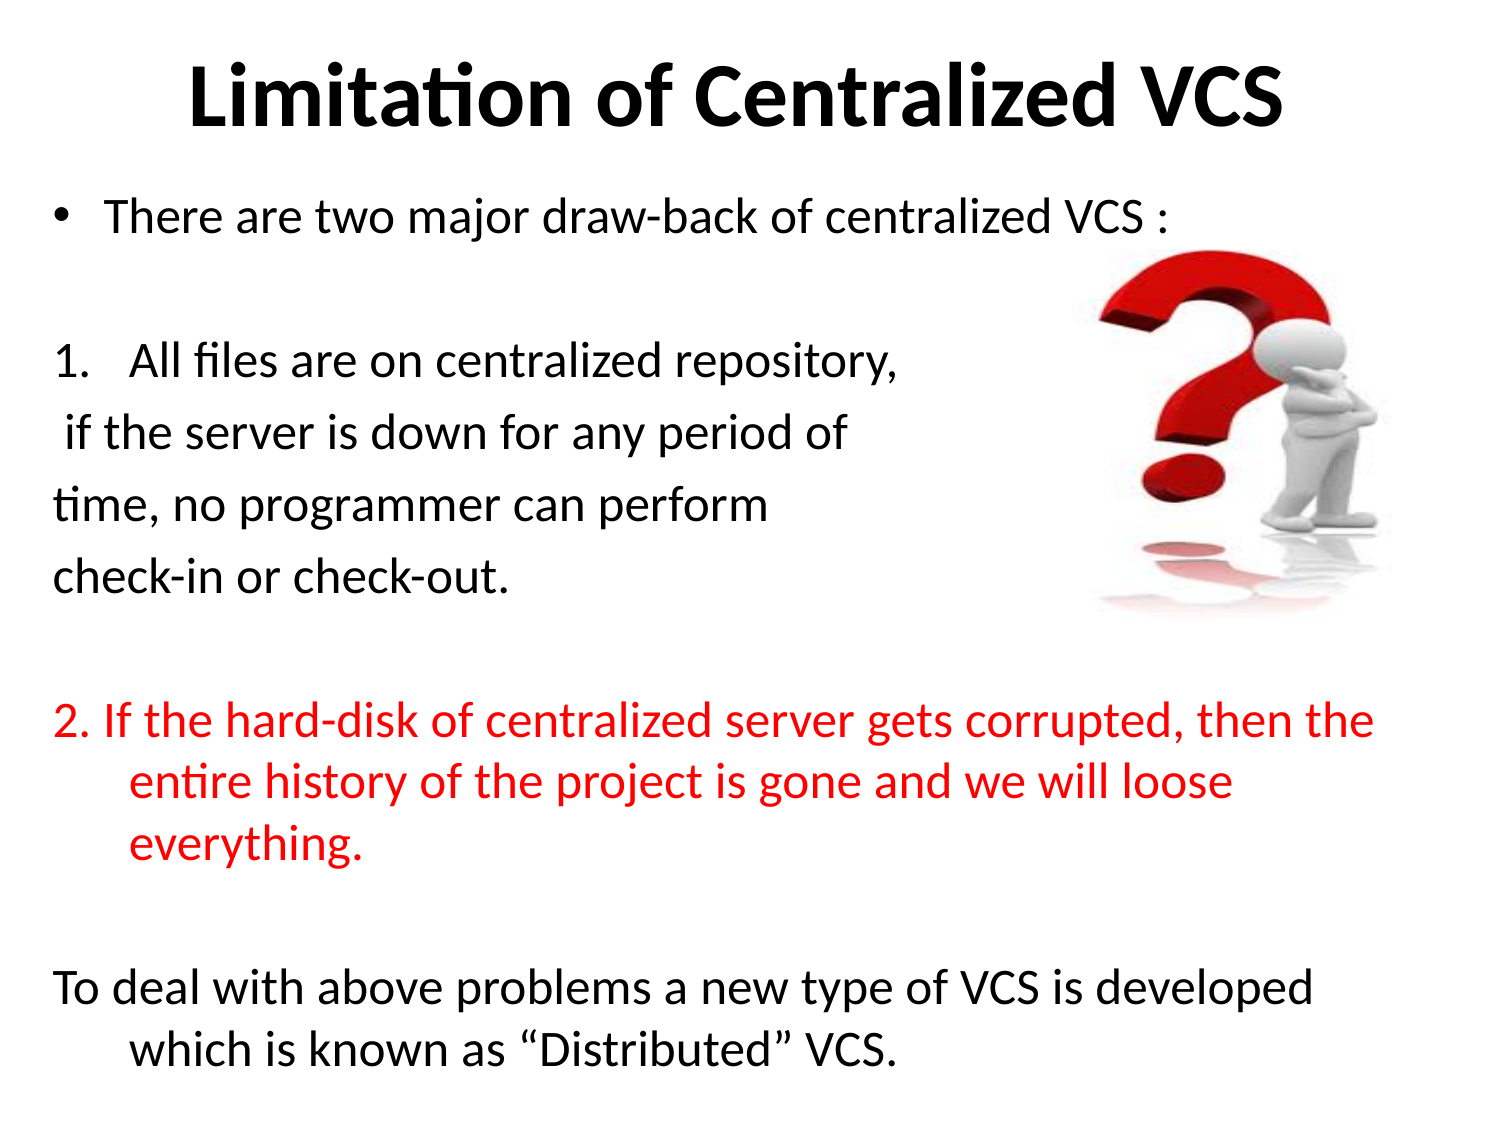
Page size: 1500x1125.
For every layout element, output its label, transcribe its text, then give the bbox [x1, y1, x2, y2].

title Limitation of Centralized VCS [112, 24, 1363, 155]
picture [999, 249, 1500, 619]
list There are two major draw-back of centralized VCS : All files are on centralized repository, if the server is down for any period of time, no programmer can perform check-in or check-out. 2. If the hard-disk of centralized server gets corrupted, then the entire history of the project is gone and we will loose everything. To deal with above problems a new type of VCS is developed which is known as “Distributed” VCS. [37, 174, 1463, 1088]
